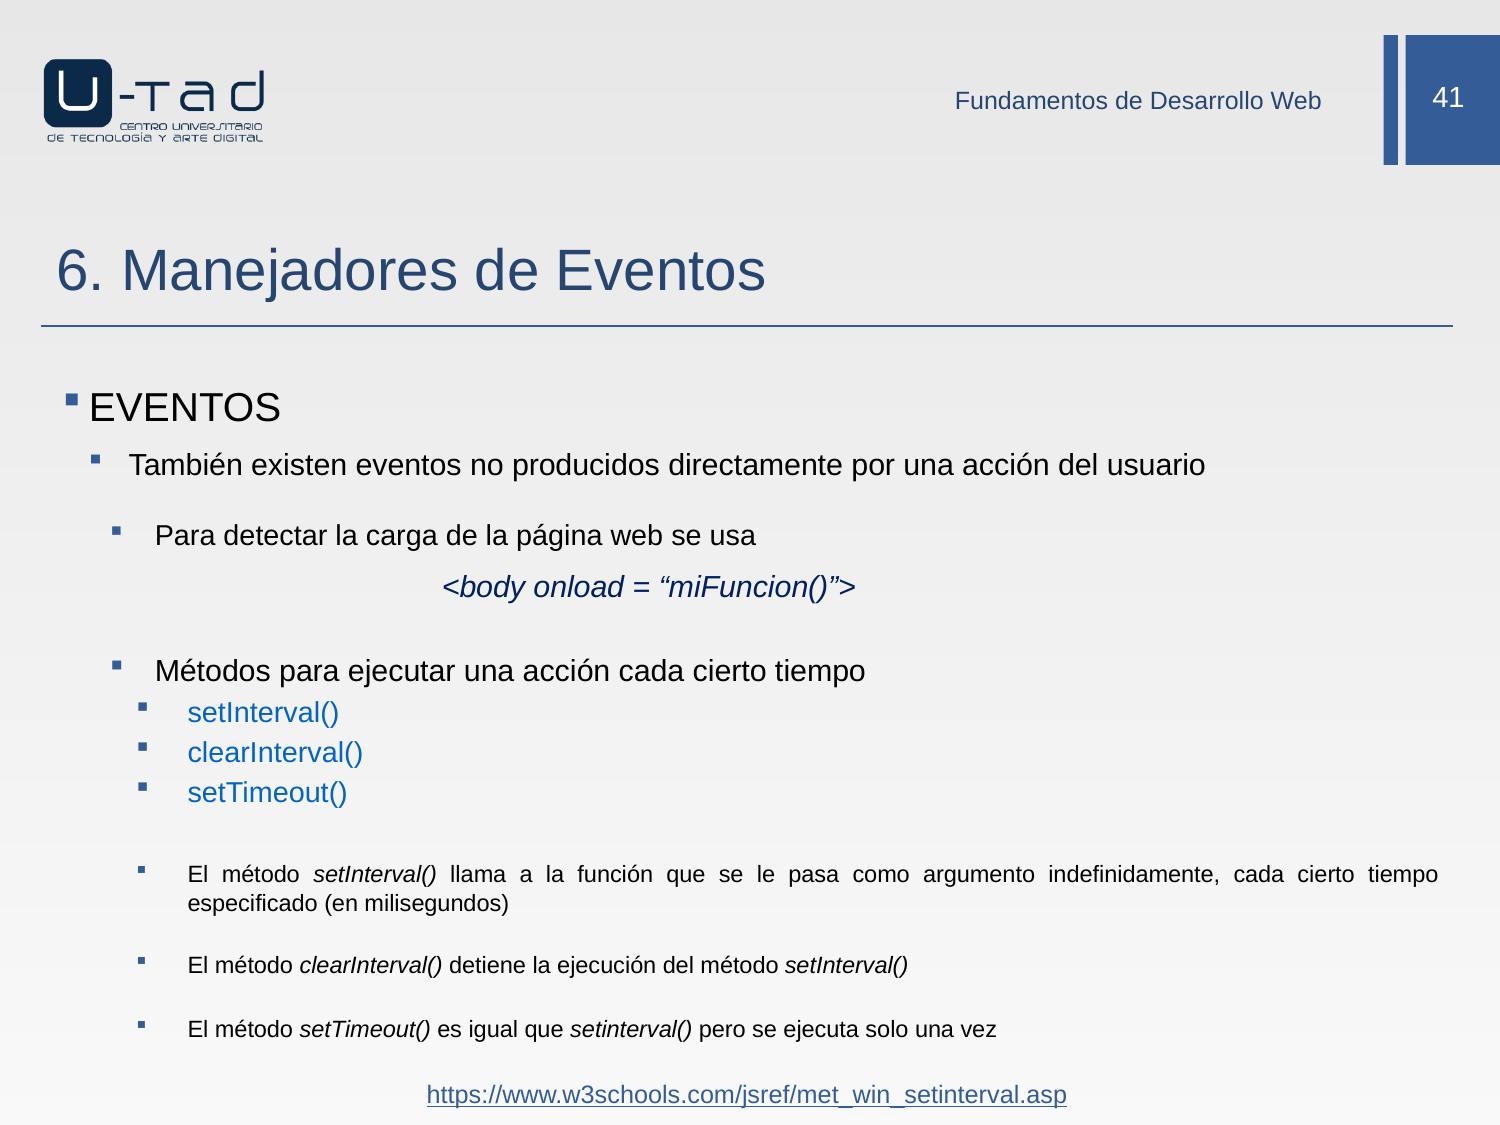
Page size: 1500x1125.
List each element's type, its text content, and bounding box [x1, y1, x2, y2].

footer Fundamentos de Desarrollo Web [747, 78, 1338, 128]
list EVENTOS También existen eventos no producidos directamente por una acción del usuario Para detectar la carga de la página web se usa <body onload = “miFuncion()”> Métodos para ejecutar una acción cada cierto tiempo setInterval() clearInterval() setTimeout() El método setInterval() llama a la función que se le pasa como argumento indefinidamente, cada cierto tiempo especificado (en milisegundos) El método clearInterval() detiene la ejecución del método setInterval() El método setTimeout() es igual que setinterval() pero se ejecuta solo una vez https://www.w3schools.com/jsref/met_win_setinterval.asp [41, 373, 1453, 1118]
picture [17, 49, 290, 151]
title 6. Manejadores de Eventos [41, 208, 1453, 327]
